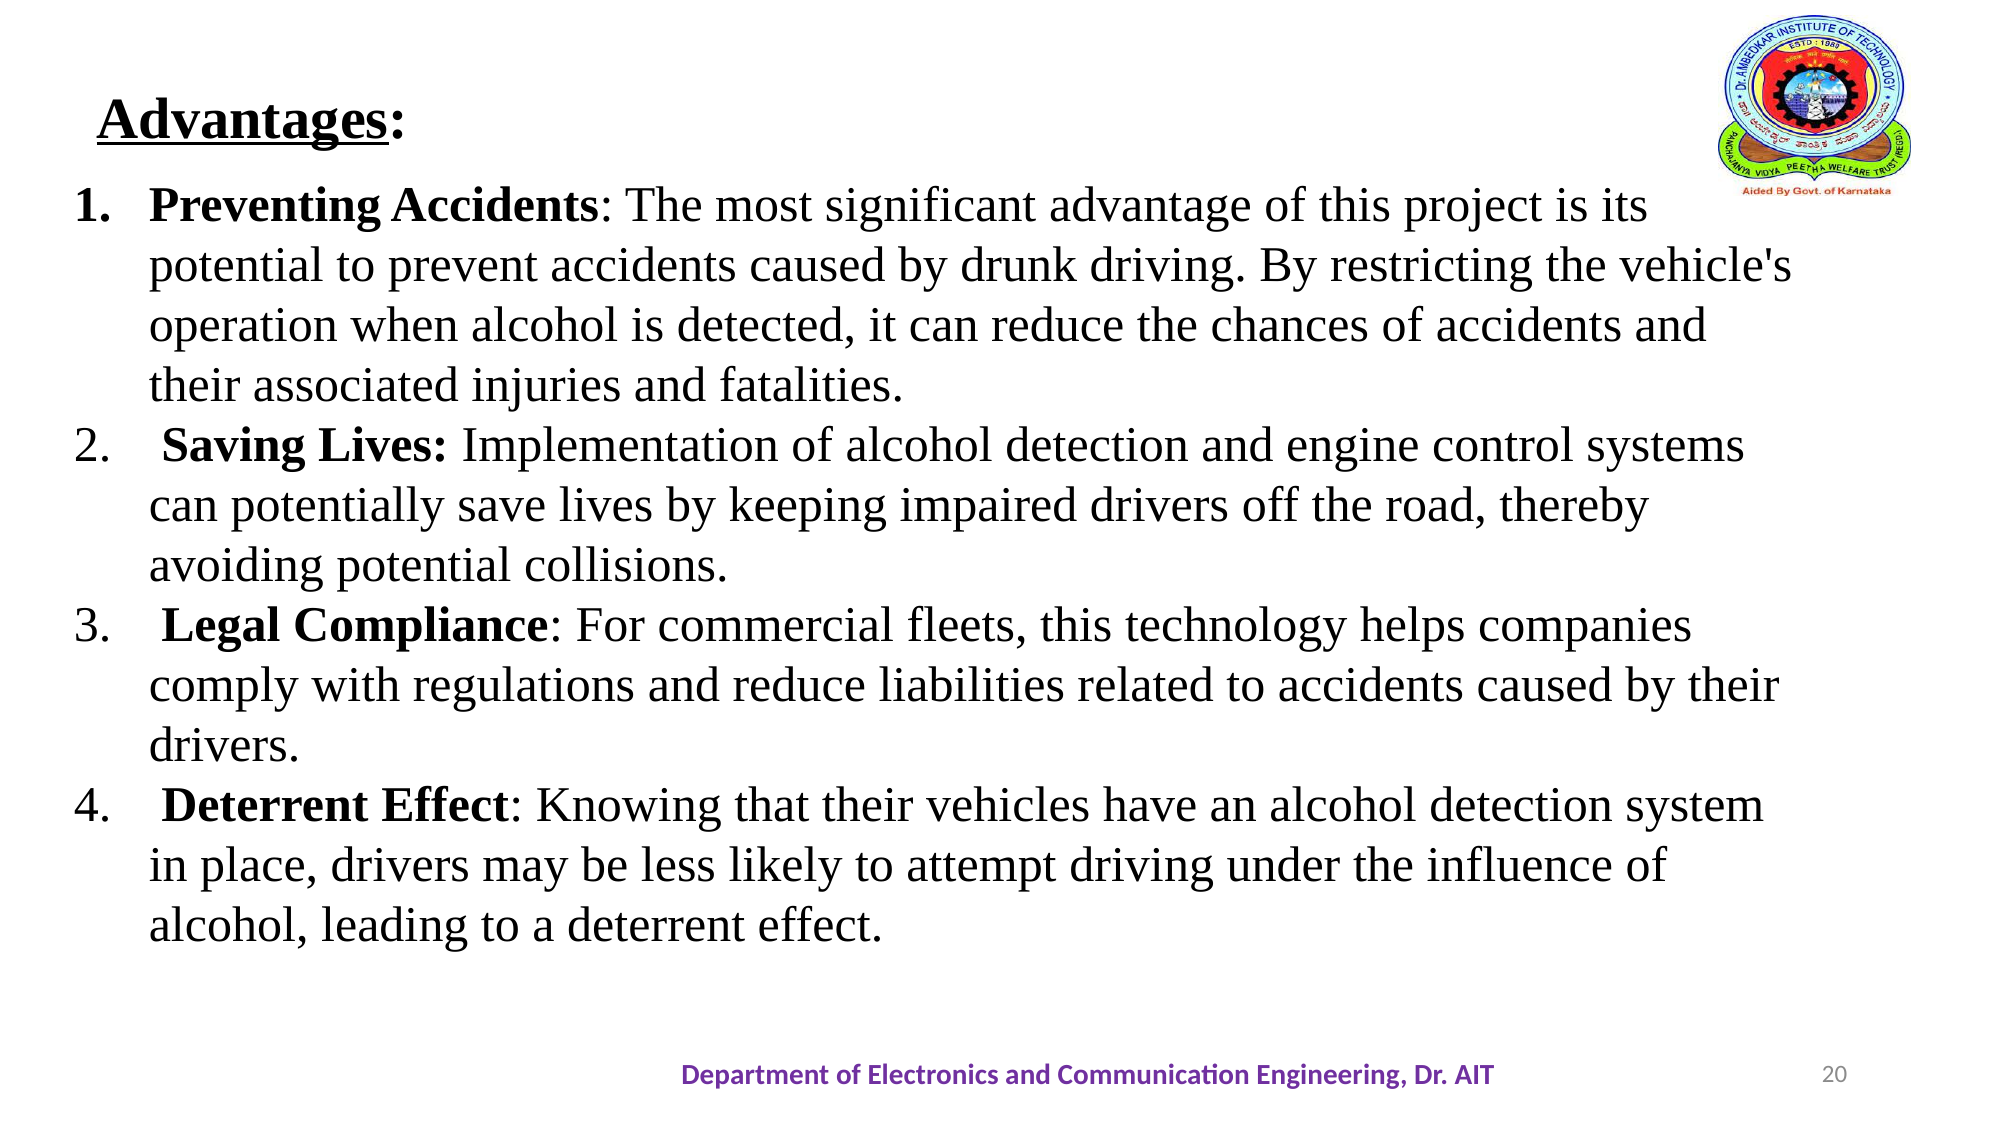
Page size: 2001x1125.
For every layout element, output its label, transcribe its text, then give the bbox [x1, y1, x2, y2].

text_box Preventing Accidents: The most significant advantage of this project is its potential to prevent accidents caused by drunk driving. By restricting the vehicle's operation when alcohol is detected, it can reduce the chances of accidents and their associated injuries and fatalities. Saving Lives: Implementation of alcohol detection and engine control systems can potentially save lives by keeping impaired drivers off the road, thereby avoiding potential collisions. Legal Compliance: For commercial fleets, this technology helps companies comply with regulations and reduce liabilities related to accidents caused by their drivers. Deterrent Effect: Knowing that their vehicles have an alcohol detection system in place, drivers may be less likely to attempt driving under the influence of alcohol, leading to a deterrent effect. [59, 164, 1815, 960]
slide_number 20 [1412, 1042, 1863, 1103]
text_box Advantages: [81, 73, 424, 158]
picture [1718, 15, 1911, 196]
footer Department of Electronics and Communication Engineering, Dr. AIT [662, 1042, 1412, 1103]
